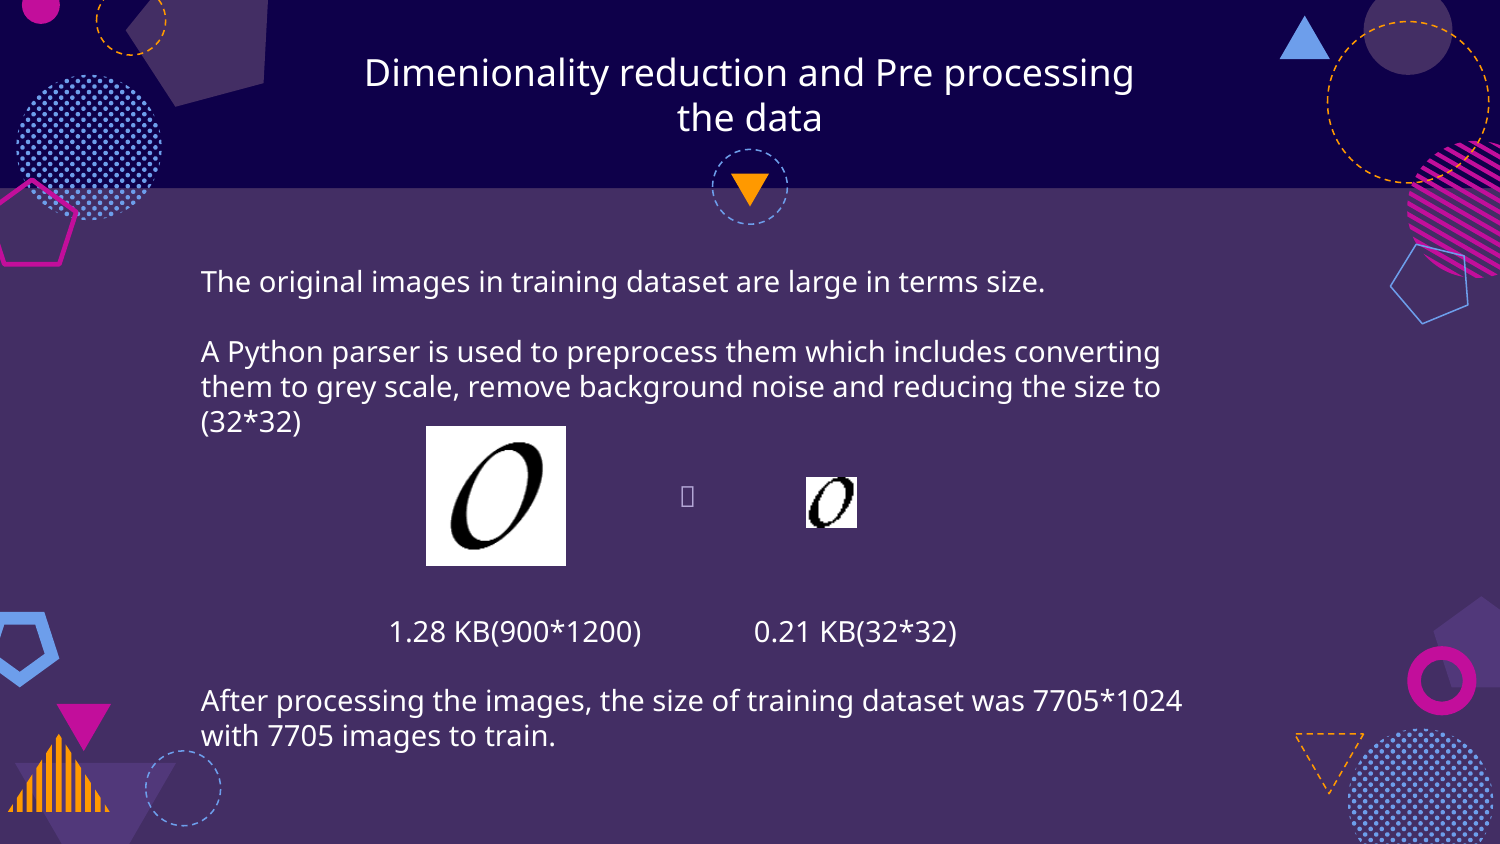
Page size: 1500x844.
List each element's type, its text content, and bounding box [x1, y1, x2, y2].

picture [426, 426, 566, 567]
title Dimenionality reduction and Pre processing the data [335, 0, 1165, 189]
list The original images in training dataset are large in terms size. A Python parser is used to preprocess them which includes converting them to grey scale, remove background noise and reducing the size to (32*32) 1.28 KB(900*1200) 0.21 KB(32*32) After processing the images, the size of training dataset was 7705*1024 with 7705 images to train. [185, 248, 1213, 757]
picture [806, 477, 857, 528]
text_box 🔨 [663, 471, 735, 521]
